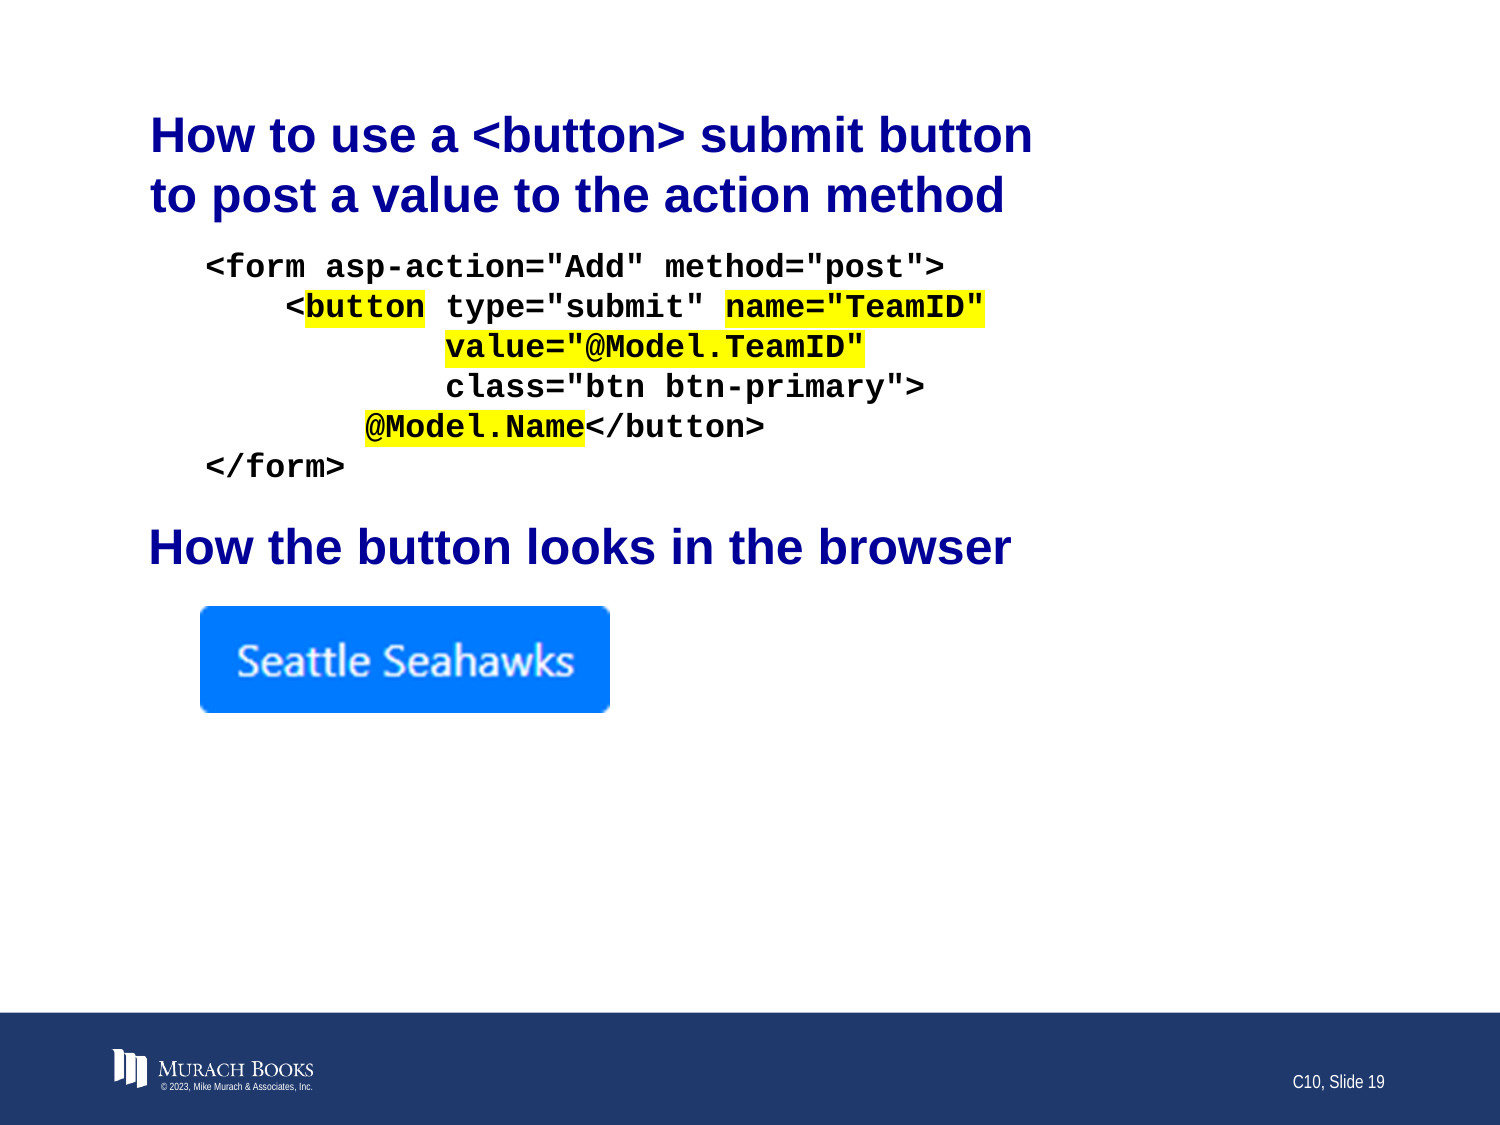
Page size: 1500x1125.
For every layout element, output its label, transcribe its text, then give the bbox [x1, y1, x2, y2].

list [199, 606, 610, 713]
title How to use a <button> submit button to post a value to the action method [150, 101, 1350, 223]
footer © 2023, Mike Murach & Associates, Inc. [12, 1025, 463, 1100]
list <form asp-action="Add" method="post"> <button type="submit" name="TeamID" value="@Model.TeamID" class="btn btn-primary"> @Model.Name</button> </form> How the button looks in the browser [133, 236, 1346, 600]
slide_number C10, Slide 19 [1087, 1025, 1400, 1100]
